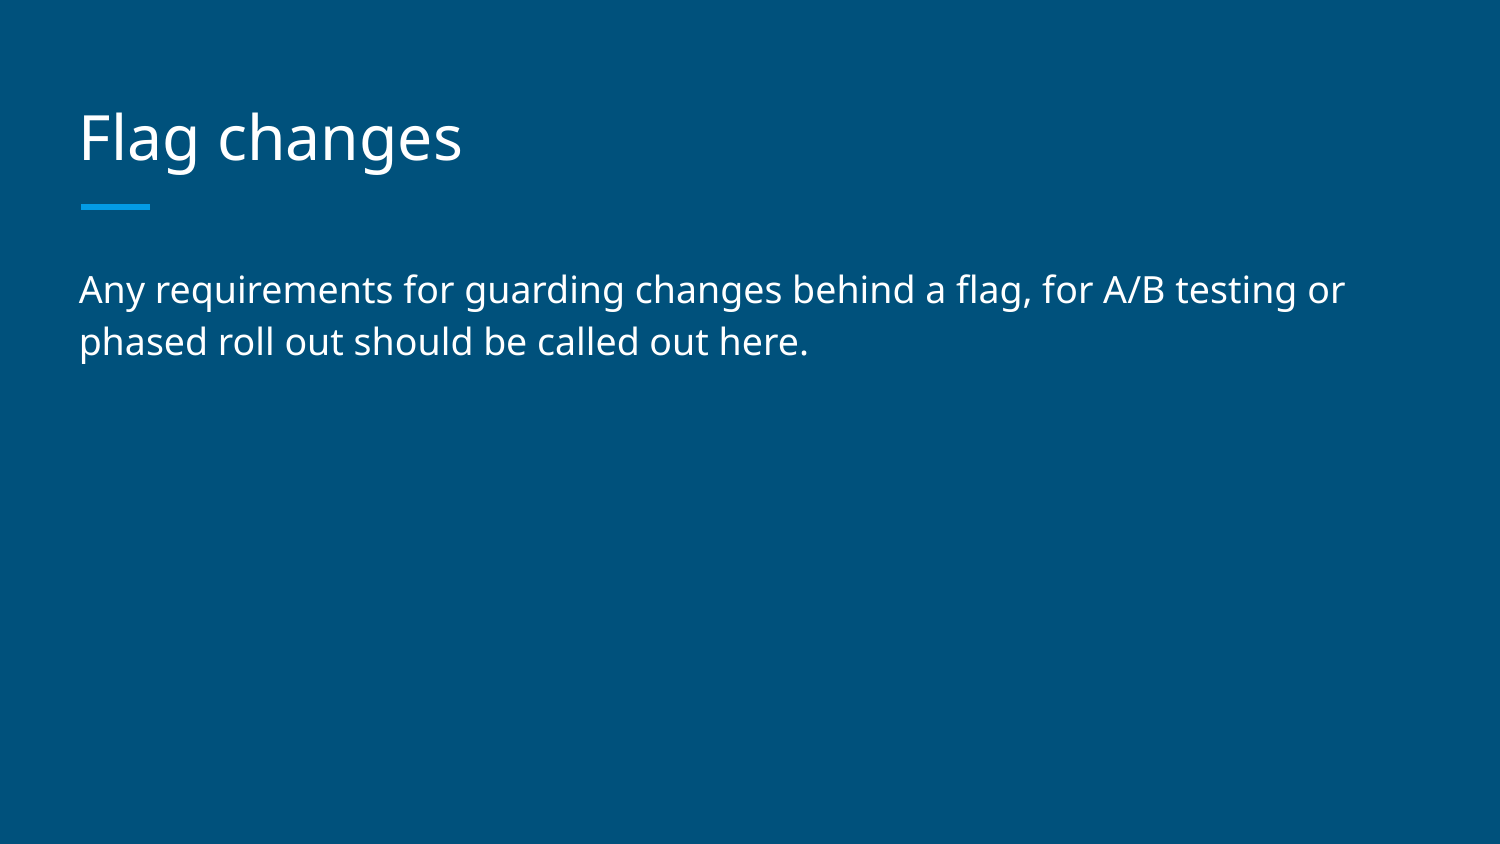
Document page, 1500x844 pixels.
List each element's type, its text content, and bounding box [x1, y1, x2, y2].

list Any requirements for guarding changes behind a flag, for A/B testing or phased roll out should be called out here. [63, 244, 1437, 750]
title Flag changes [63, 75, 1437, 188]
